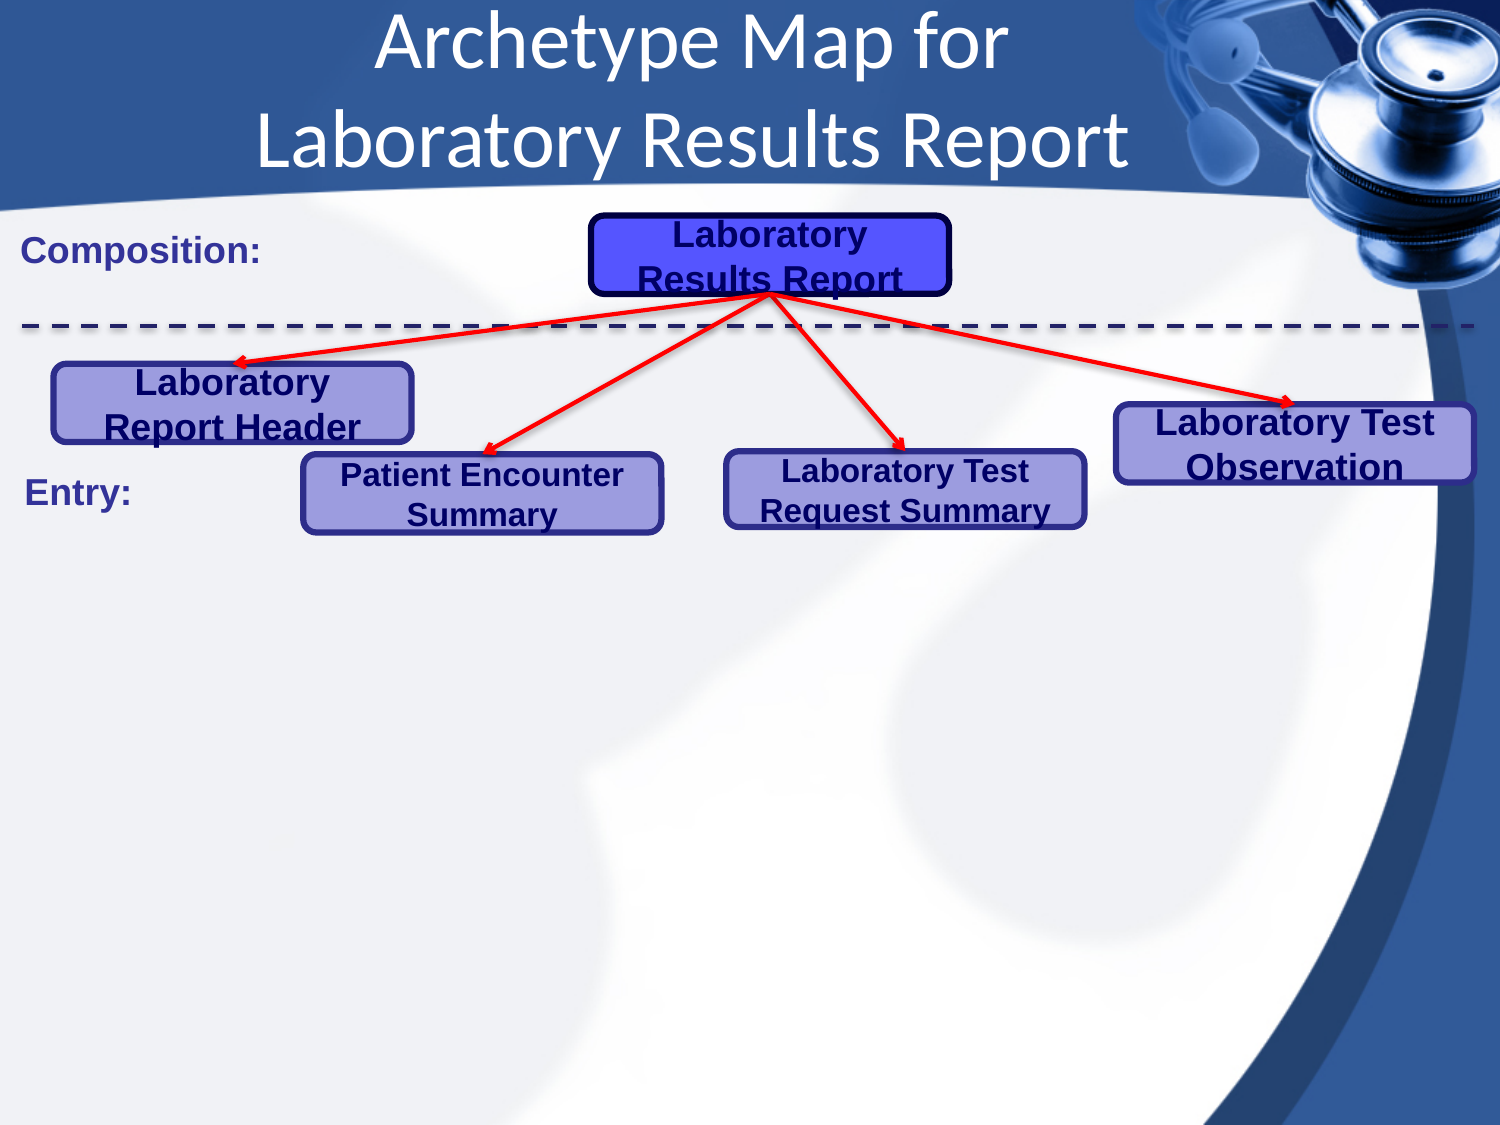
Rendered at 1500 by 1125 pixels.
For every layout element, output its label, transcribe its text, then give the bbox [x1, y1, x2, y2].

text_box Entry: [9, 460, 254, 521]
text_box Archetype Map for Laboratory Results Report [48, 0, 1337, 170]
text_box Laboratory Test Observation [1113, 402, 1477, 485]
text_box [232, 293, 480, 364]
text_box Laboratory Results Report [588, 213, 952, 292]
text_box Composition: [5, 218, 339, 279]
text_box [482, 293, 767, 455]
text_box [769, 412, 906, 452]
text_box Laboratory Report Header [51, 361, 414, 445]
text_box Patient Encounter Summary [301, 452, 664, 535]
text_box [769, 293, 1296, 405]
picture [0, 0, 1500, 1125]
text_box Laboratory Test Request Summary [724, 449, 1087, 530]
